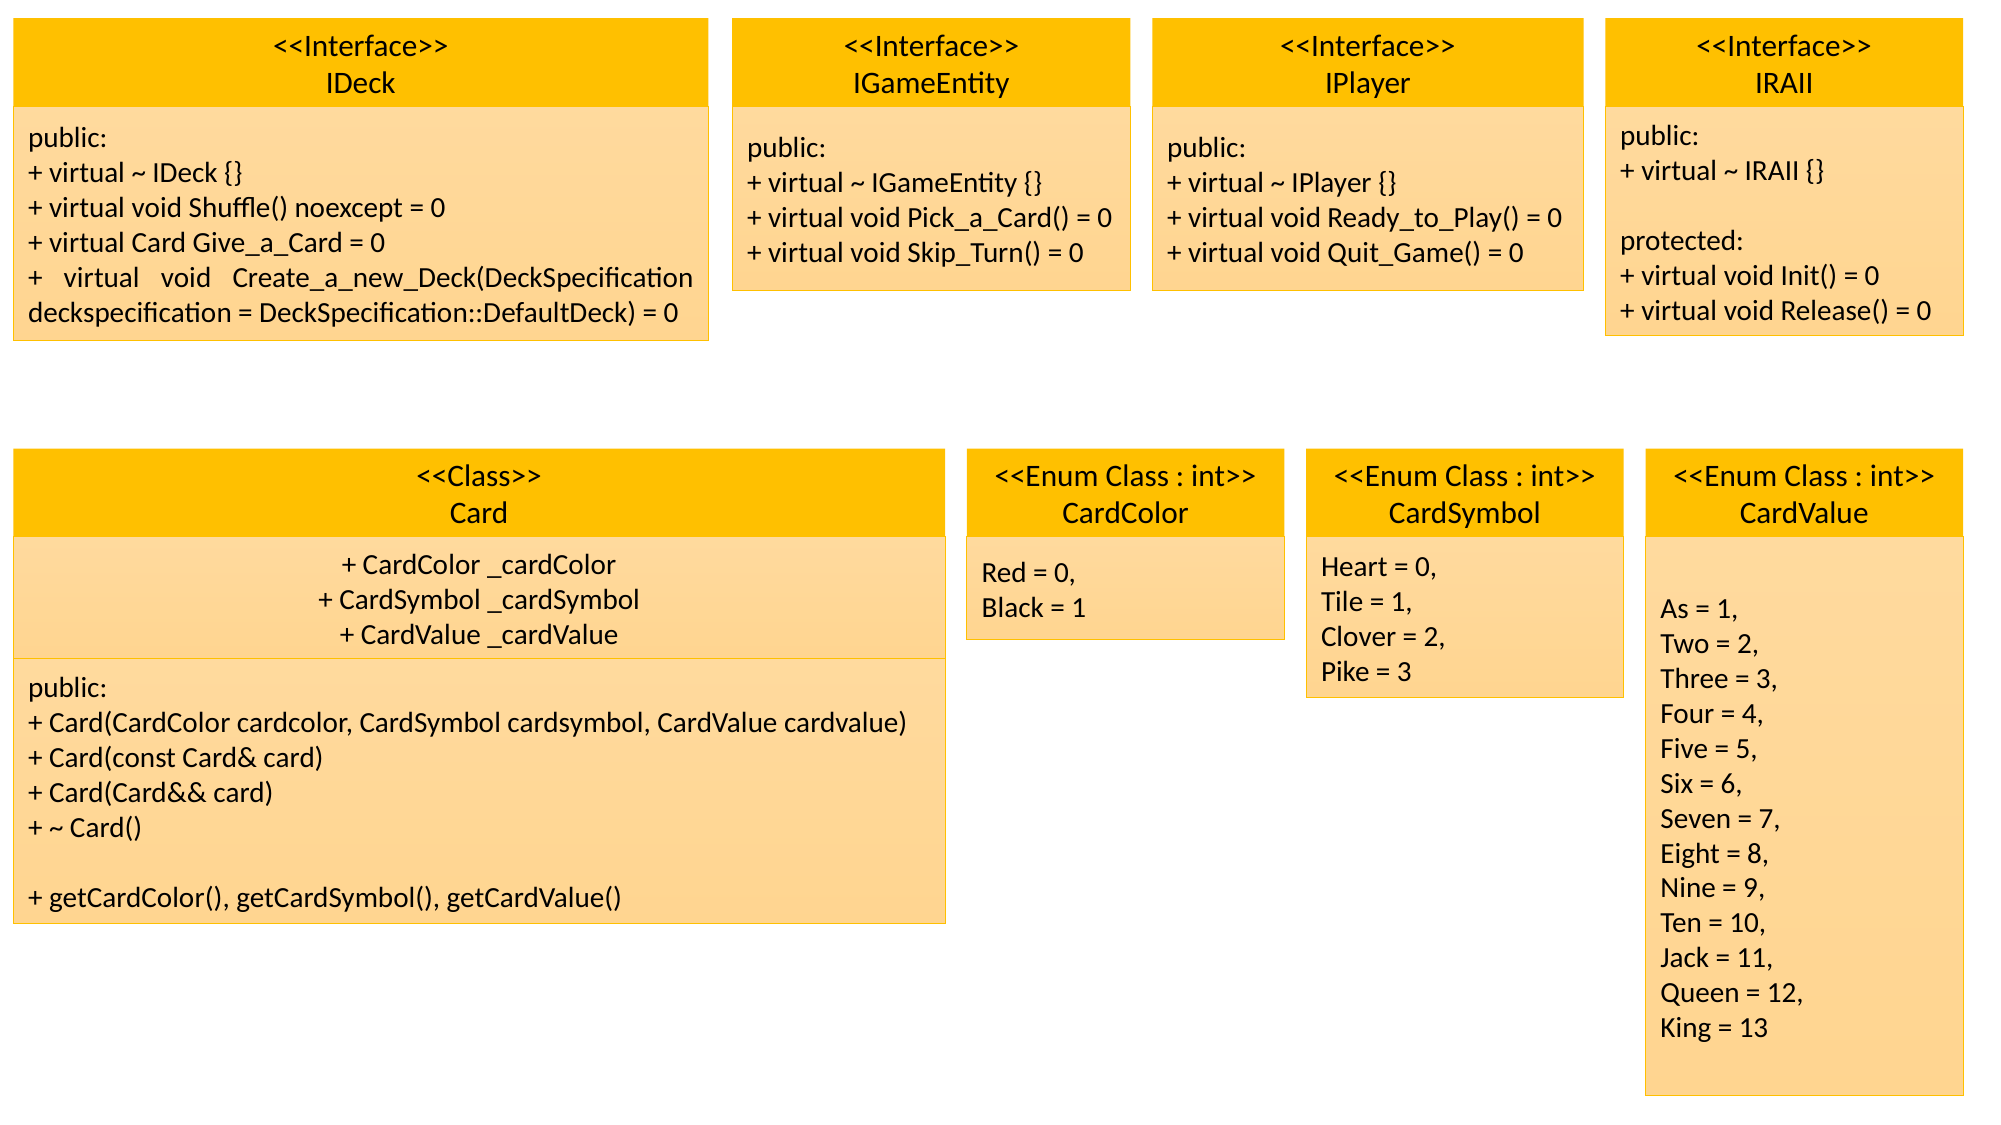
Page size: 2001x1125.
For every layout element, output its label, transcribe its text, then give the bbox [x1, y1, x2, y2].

text_box public: + virtual ~ IDeck {} + virtual void Shuffle() noexcept = 0 + virtual Card Give_a_Card = 0 + virtual void Create_a_new_Deck(DeckSpecification deckspecification = DeckSpecification::DefaultDeck) = 0 [13, 106, 709, 341]
text_box <<Class>> Card [13, 448, 946, 537]
text_box <<Interface>> IRAII [1605, 18, 1964, 106]
text_box public: + virtual ~ IPlayer {} + virtual void Ready_to_Play() = 0 + virtual void Quit_Game() = 0 [1152, 106, 1584, 291]
text_box Heart = 0, Tile = 1, Clover = 2, Pike = 3 [1306, 536, 1624, 698]
text_box <<Interface>> IPlayer [1152, 18, 1584, 106]
text_box <<Interface>> IDeck [13, 18, 709, 106]
text_box <<Enum Class : int>> CardColor [966, 448, 1285, 536]
text_box public: + Card(CardColor cardcolor, CardSymbol cardsymbol, CardValue cardvalue) + Card(const Card& card) + Card(Card&& card) + ~ Card() + getCardColor(), getCardSymbol(), getCardValue() [13, 658, 946, 924]
text_box public: + virtual ~ IGameEntity {} + virtual void Pick_a_Card() = 0 + virtual void Skip_Turn() = 0 [732, 106, 1131, 291]
text_box public: + virtual ~ IRAII {} protected: + virtual void Init() = 0 + virtual void Release() = 0 [1605, 106, 1964, 336]
text_box As = 1, Two = 2, Three = 3, Four = 4, Five = 5, Six = 6, Seven = 7, Eight = 8, Nine = 9, Ten = 10, Jack = 11, Queen = 12, King = 13 [1645, 536, 1964, 1096]
text_box <<Enum Class : int>> CardSymbol [1306, 448, 1624, 536]
text_box <<Enum Class : int>> CardValue [1645, 448, 1964, 536]
text_box <<Interface>> IGameEntity [732, 18, 1131, 106]
text_box + CardColor _cardColor + CardSymbol _cardSymbol + CardValue _cardValue [13, 537, 946, 658]
text_box Red = 0, Black = 1 [966, 536, 1285, 640]
